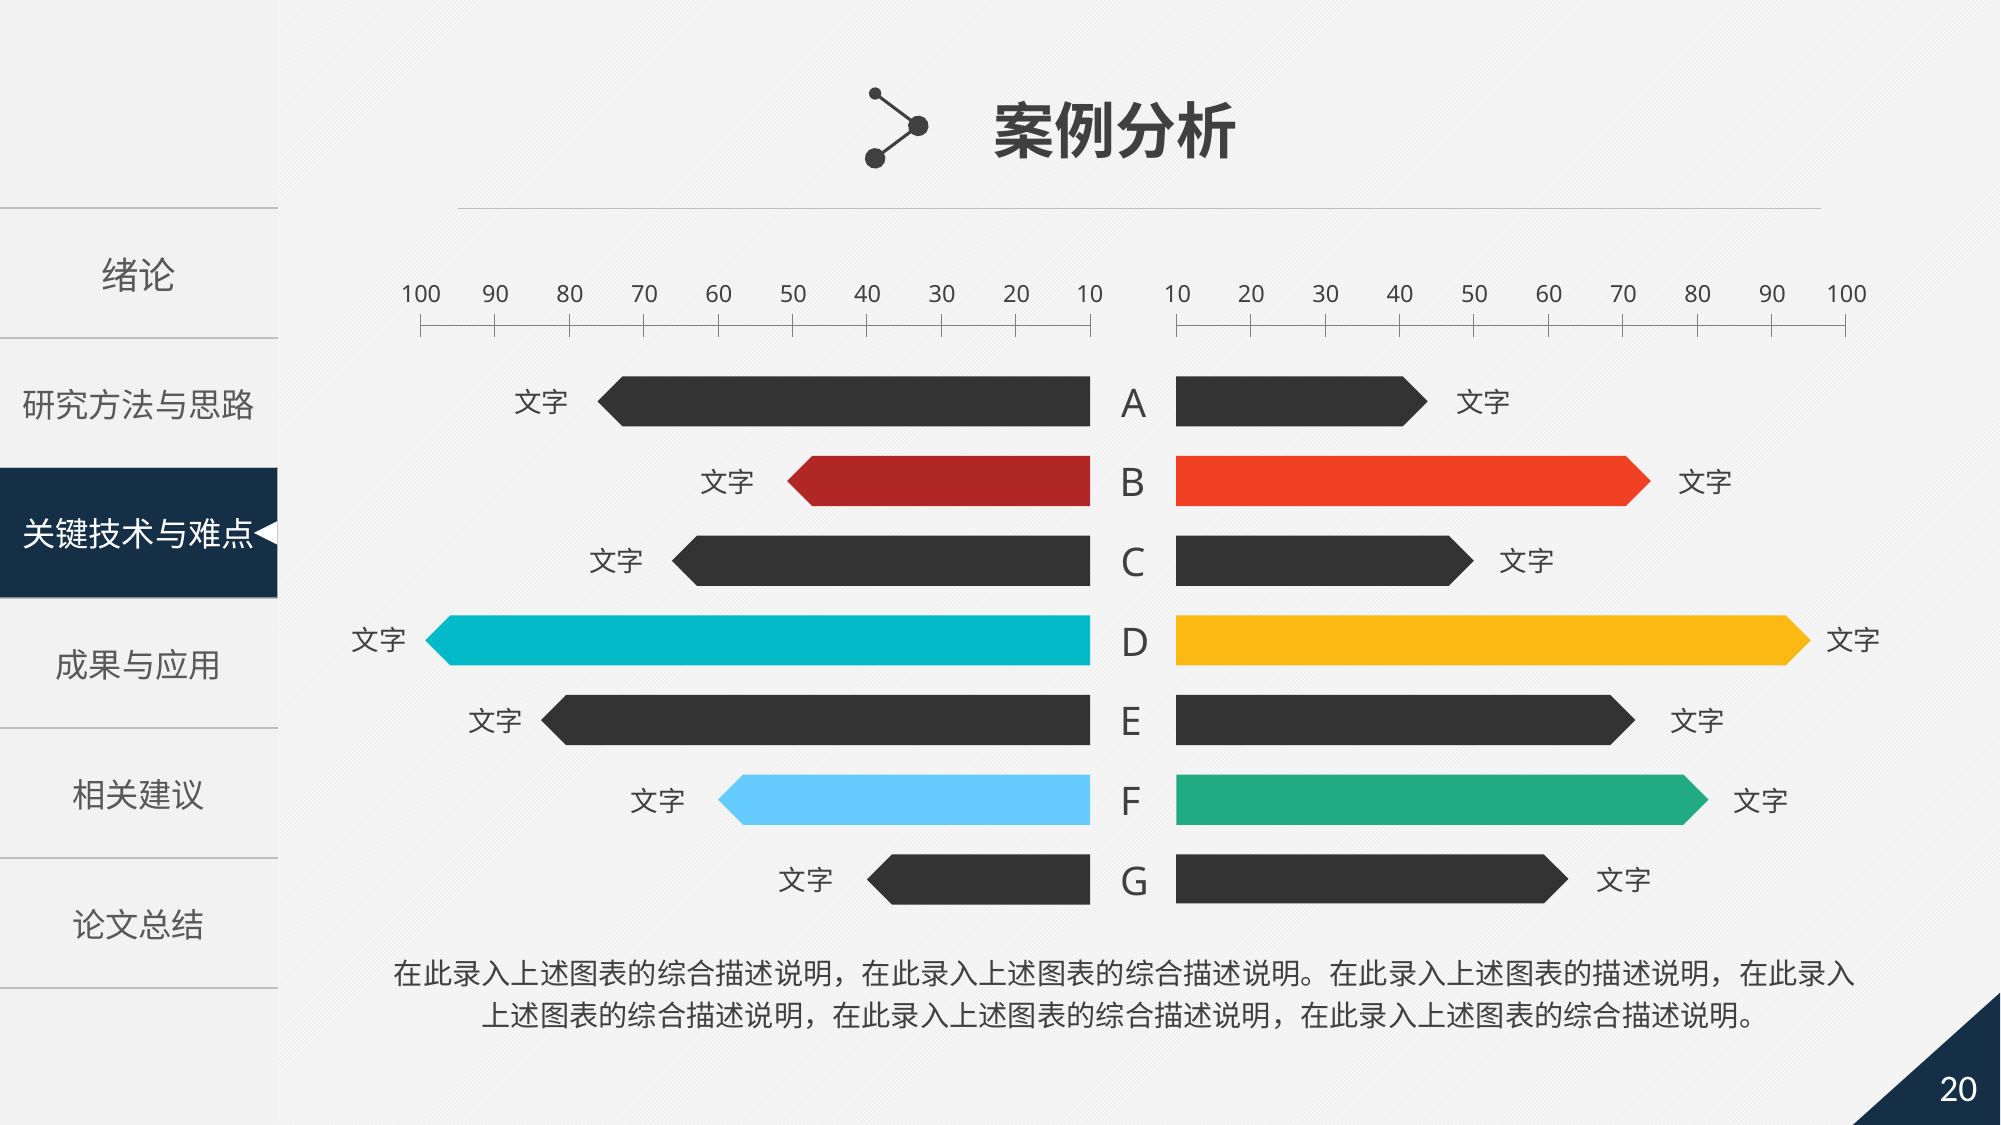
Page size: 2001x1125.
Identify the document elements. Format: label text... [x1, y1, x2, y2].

text_box [1175, 614, 1811, 667]
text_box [875, 93, 919, 159]
text_box 文字 [1663, 457, 1749, 506]
text_box 20 [1223, 271, 1280, 314]
text_box [1175, 375, 1430, 428]
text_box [1176, 314, 1846, 337]
text_box 文字 [1811, 615, 1897, 664]
text_box G [1105, 848, 1164, 911]
text_box [595, 375, 1092, 428]
text_box 文字 [1582, 855, 1667, 904]
text_box 60 [1520, 271, 1578, 314]
text_box 文字 [616, 775, 701, 824]
text_box [539, 693, 1092, 747]
text_box D [1105, 609, 1165, 672]
text_box [785, 454, 1092, 508]
text_box 文字 [685, 457, 771, 506]
text_box 70 [616, 271, 673, 314]
text_box [1175, 773, 1710, 826]
text_box 60 [690, 271, 748, 314]
text_box 40 [1371, 271, 1429, 314]
text_box [423, 614, 1092, 667]
text_box 30 [1297, 271, 1355, 314]
text_box 90 [467, 271, 525, 314]
text_box 50 [765, 271, 822, 314]
text_box 案例分析 [979, 84, 1254, 173]
text_box [1175, 534, 1476, 587]
text_box 文字 [1484, 536, 1570, 585]
text_box 文字 [336, 615, 422, 664]
text_box 文字 [499, 377, 585, 426]
text_box 100 [1811, 271, 1882, 315]
text_box [865, 853, 1092, 906]
text_box 文字 [1441, 377, 1527, 426]
text_box 20 [988, 271, 1045, 314]
text_box 文字 [1655, 696, 1741, 745]
text_box F [1105, 768, 1156, 831]
text_box 90 [1744, 271, 1801, 314]
text_box B [1104, 450, 1161, 513]
text_box 70 [1595, 271, 1652, 314]
text_box [1175, 454, 1653, 508]
text_box C [1105, 529, 1161, 592]
text_box 文字 [763, 855, 849, 904]
text_box [670, 534, 1092, 587]
text_box [1175, 853, 1570, 905]
text_box 文字 [453, 696, 539, 745]
text_box 100 [386, 271, 457, 315]
text_box 80 [541, 271, 599, 314]
text_box [1175, 693, 1637, 747]
text_box 10 [1061, 271, 1119, 315]
text_box 30 [913, 271, 971, 314]
text_box 文字 [1718, 775, 1804, 824]
text_box 50 [1446, 271, 1504, 314]
text_box 80 [1669, 271, 1727, 314]
text_box 10 [1149, 271, 1206, 315]
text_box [420, 314, 1091, 337]
text_box 40 [839, 271, 897, 314]
text_box E [1105, 689, 1157, 752]
text_box 在此录入上述图表的综合描述说明，在此录入上述图表的综合描述说明。在此录入上述图表的描述说明，在此录入上述图表的综合描述说明，在此录入上述图表的综合描述说明，在此录入上述图表的综合描述说明。 [370, 940, 1880, 1040]
text_box A [1106, 370, 1162, 433]
text_box 文字 [574, 536, 660, 585]
text_box [716, 773, 1092, 826]
